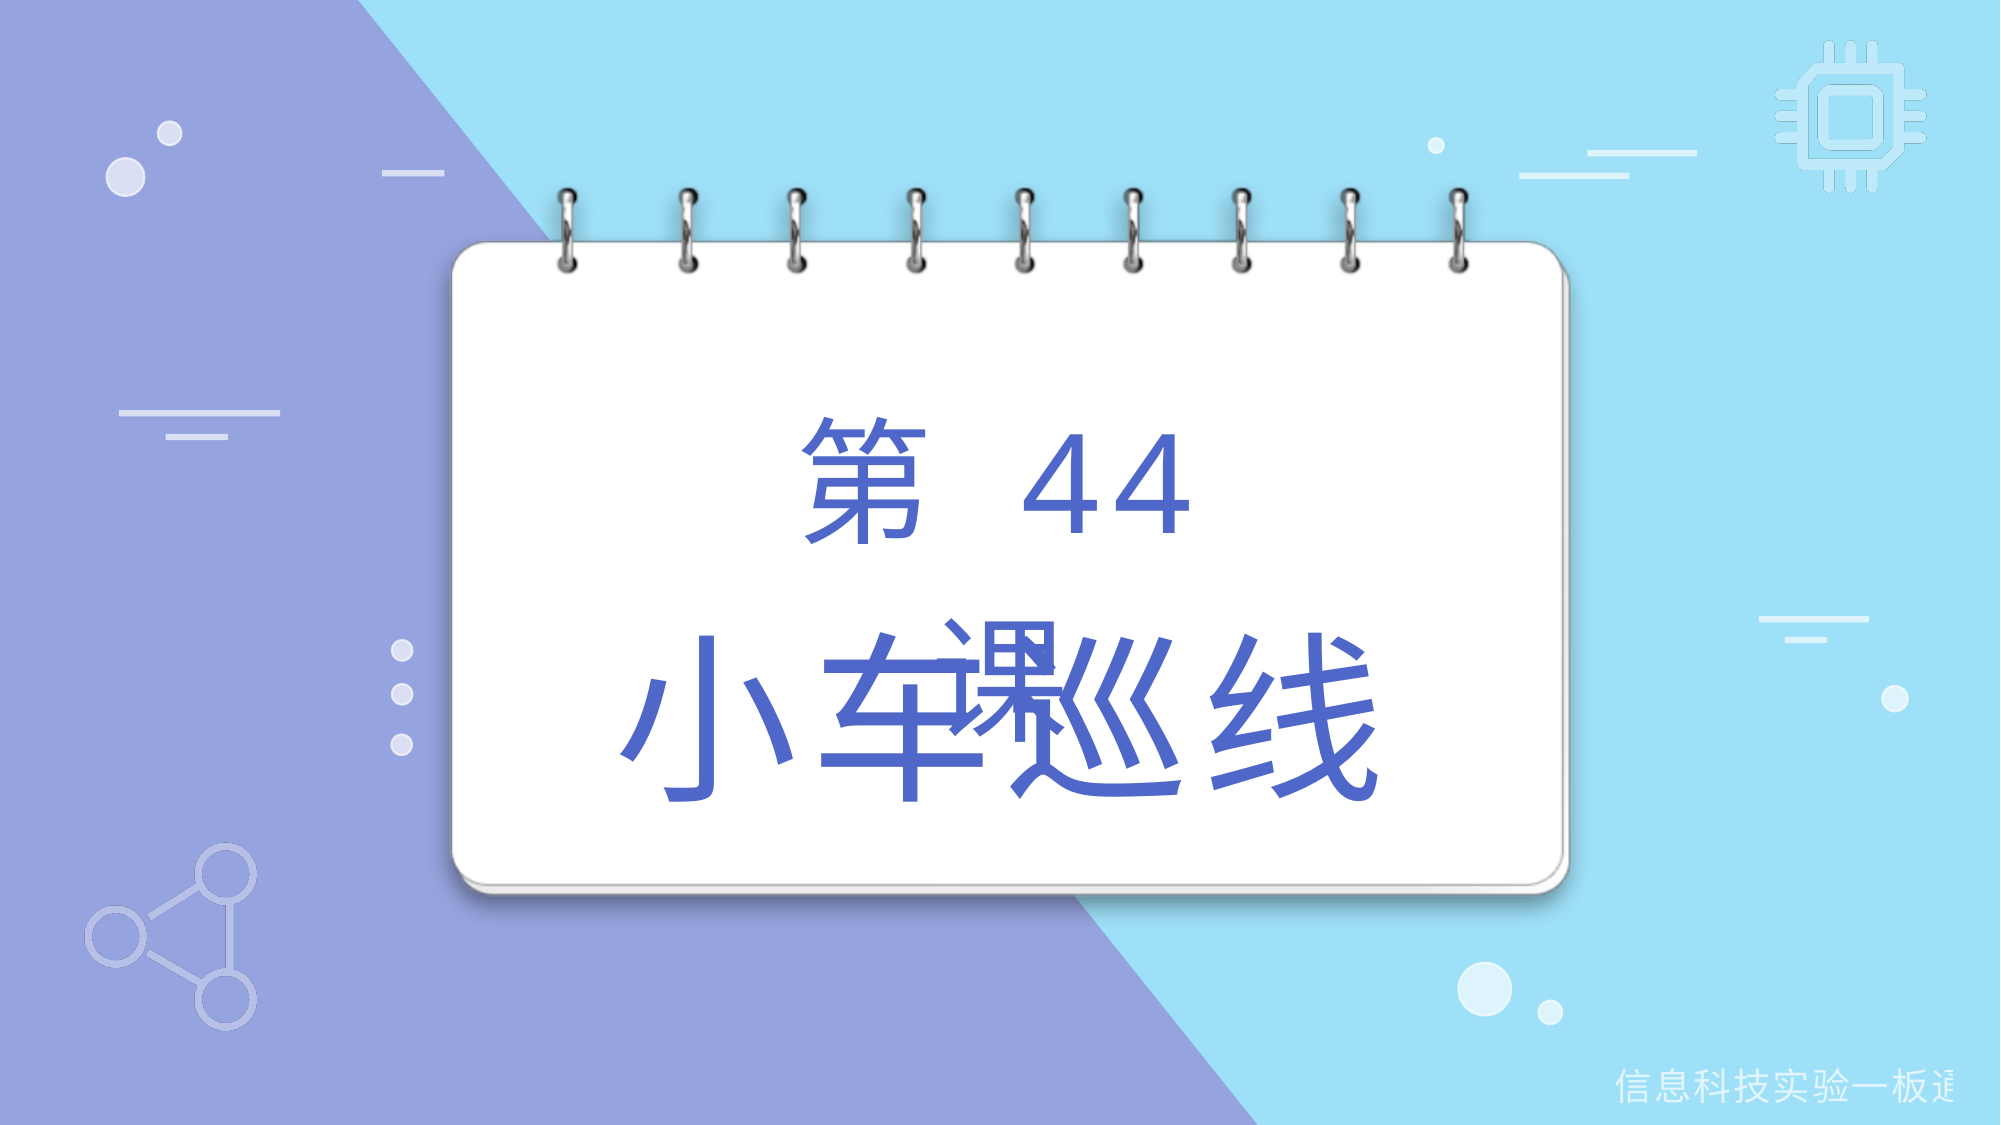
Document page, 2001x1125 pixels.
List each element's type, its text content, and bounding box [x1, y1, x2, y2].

picture [1750, 16, 1951, 217]
picture [411, 163, 1589, 916]
list 第 44 课 [672, 355, 1328, 571]
picture [70, 836, 271, 1037]
list 小车巡线 [593, 552, 1407, 835]
